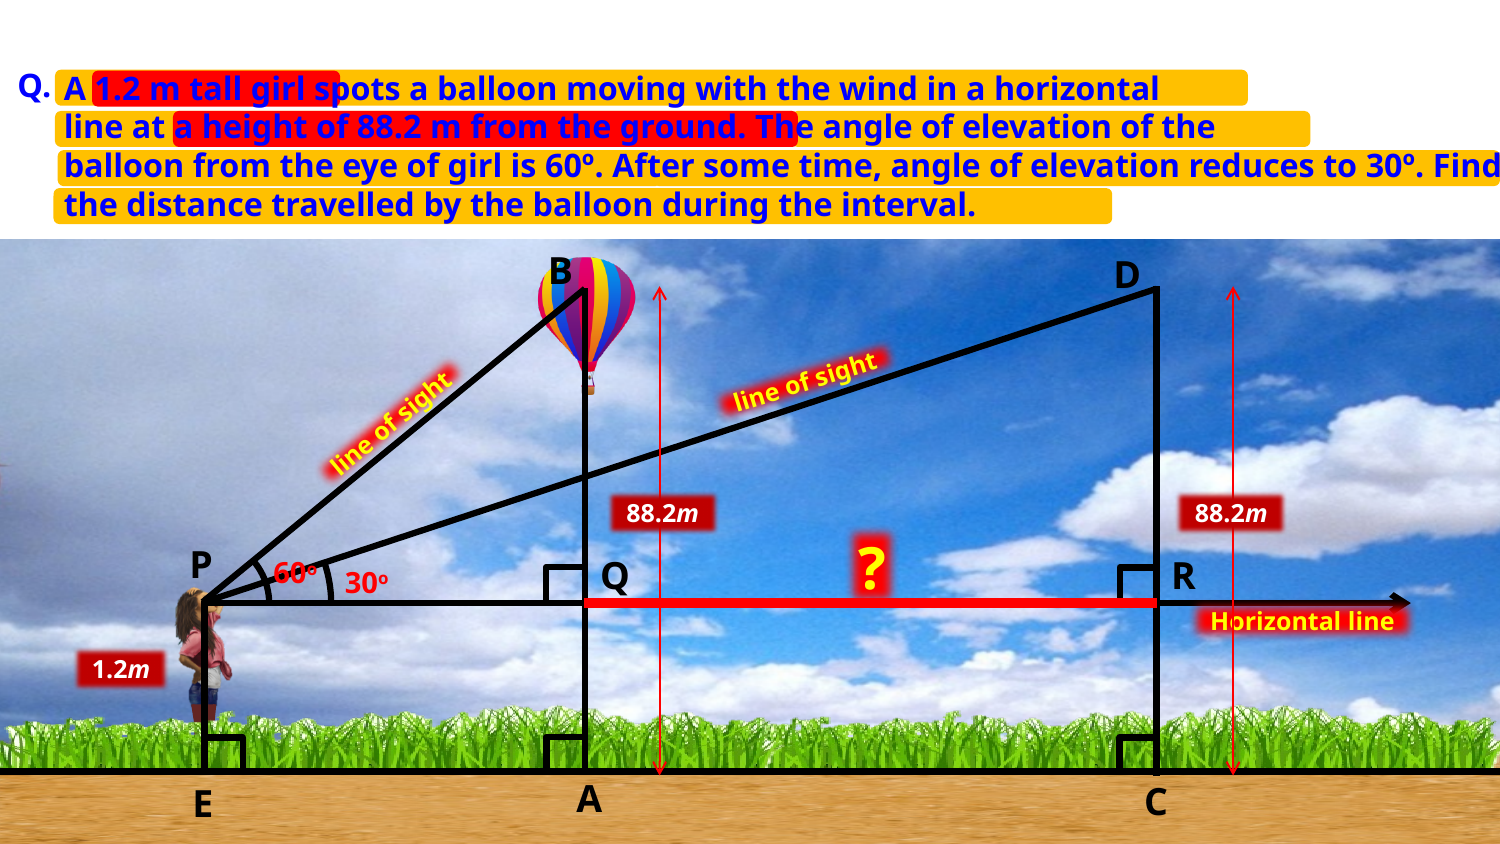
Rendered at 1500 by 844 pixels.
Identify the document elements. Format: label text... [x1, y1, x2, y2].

picture [0, 239, 1500, 472]
text_box Q. [2, 58, 67, 112]
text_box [1161, 472, 1228, 602]
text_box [660, 288, 1157, 602]
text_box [664, 614, 1152, 770]
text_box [0, 472, 200, 770]
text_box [1160, 612, 1228, 770]
picture [0, 773, 1500, 844]
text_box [1237, 472, 1500, 770]
text_box A 1.2 m tall girl spots a balloon moving with the wind in a horizontal line at a height of 88.2 m from the ground. The angle of elevation of the balloon from the eye of girl is 60º. After some time, angle of elevation reduces to 30º. Find the distance travelled by the balloon during the interval. [48, 60, 1500, 231]
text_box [208, 614, 580, 770]
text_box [204, 288, 659, 603]
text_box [590, 614, 655, 770]
